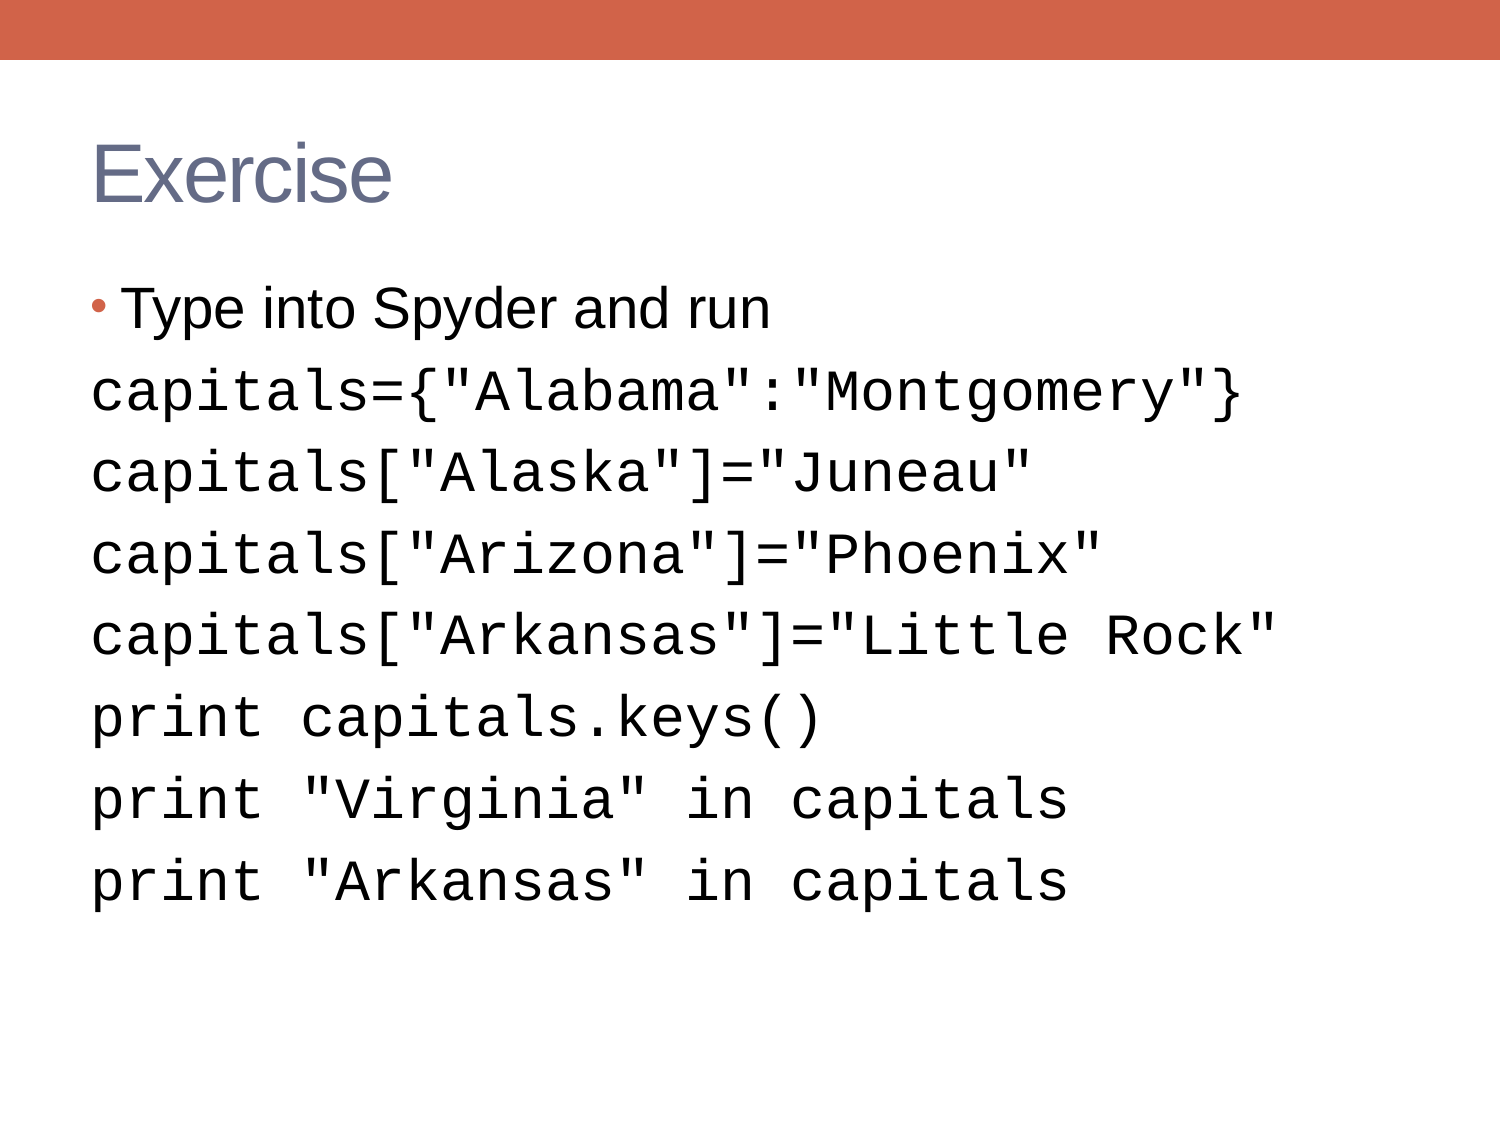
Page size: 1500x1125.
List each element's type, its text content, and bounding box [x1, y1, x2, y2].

list Type into Spyder and run capitals={"Alabama":"Montgomery"} capitals["Alaska"]="Juneau" capitals["Arizona"]="Phoenix" capitals["Arkansas"]="Little Rock" print capitals.keys() print "Virginia" in capitals print "Arkansas" in capitals [75, 262, 1425, 1063]
title Exercise [75, 87, 1425, 250]
